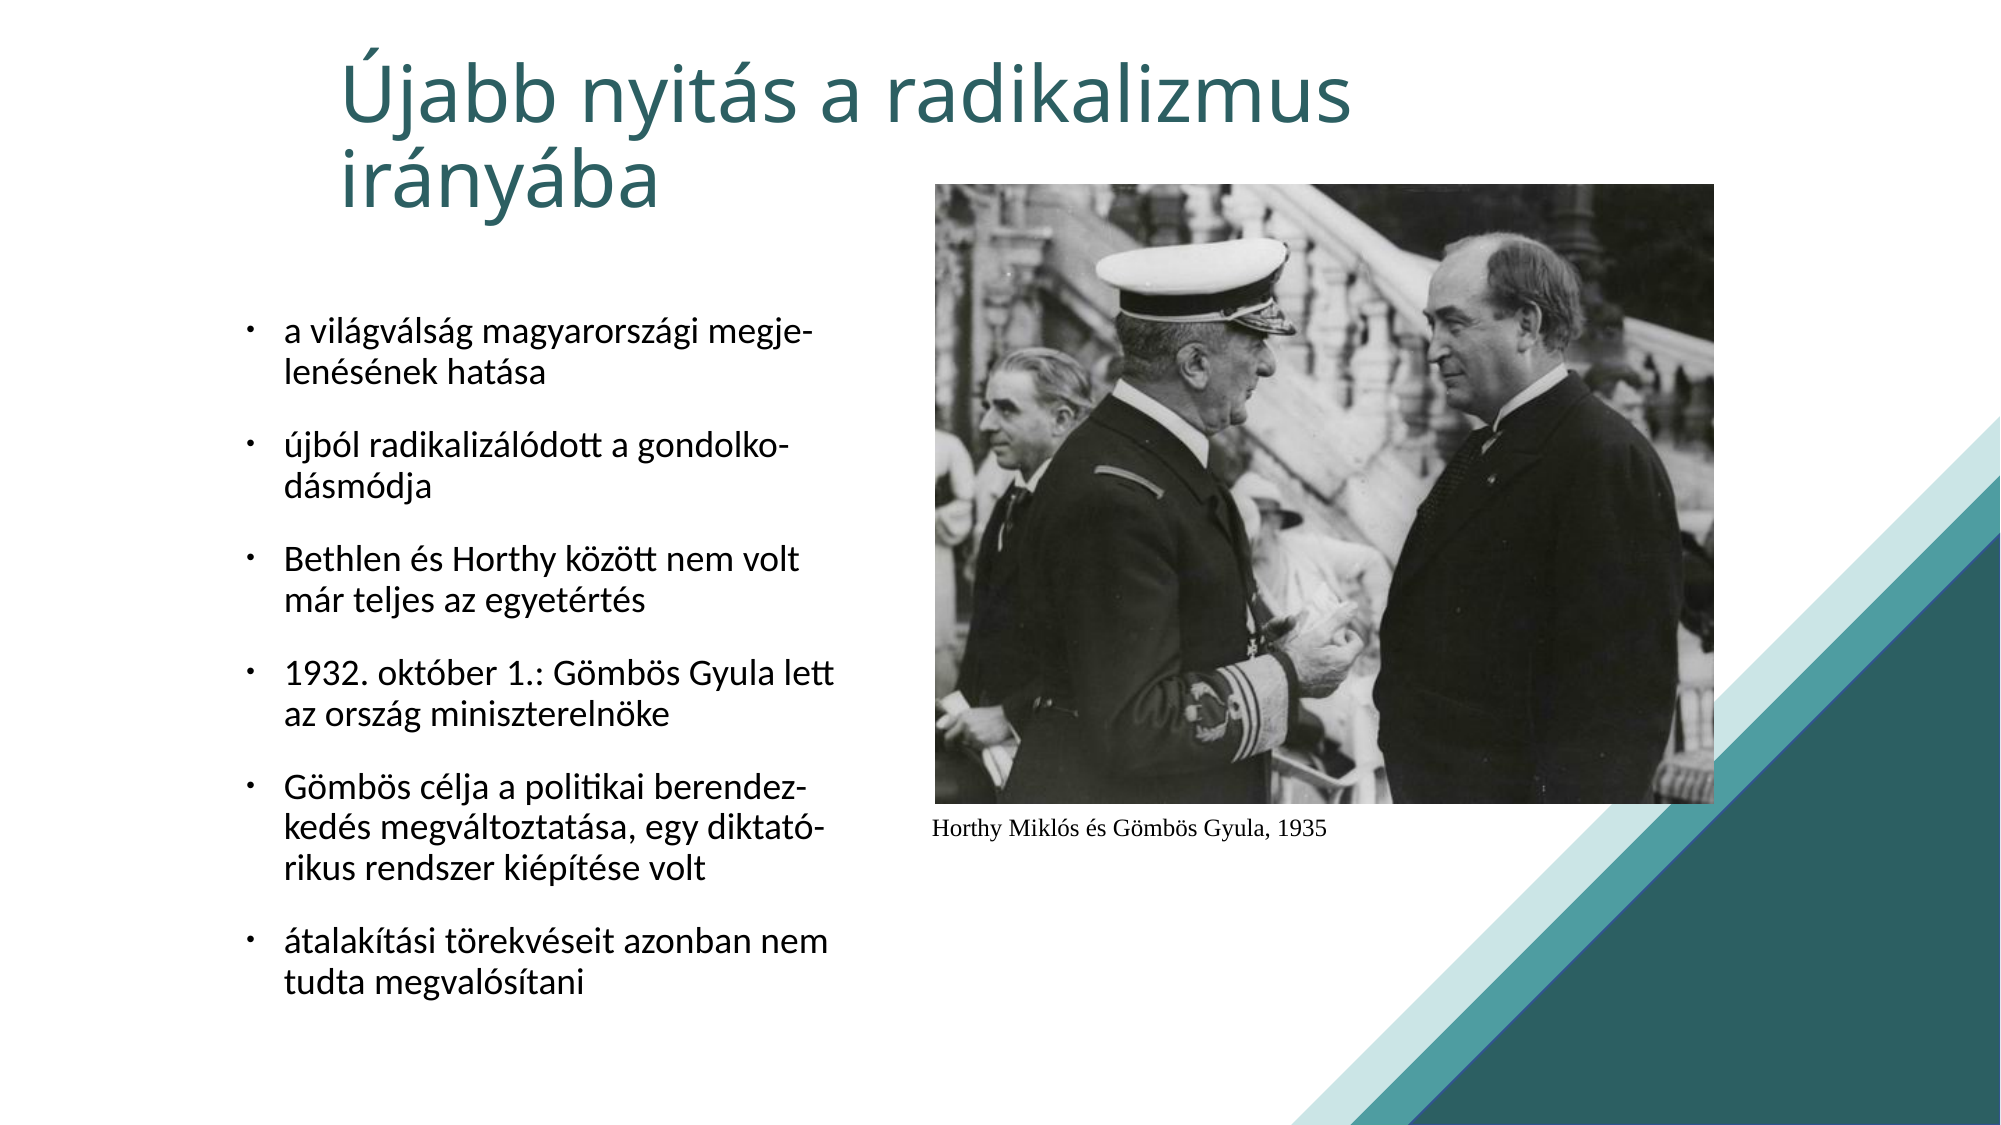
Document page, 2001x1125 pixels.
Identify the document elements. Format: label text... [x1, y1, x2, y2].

picture [935, 184, 1714, 804]
title Újabb nyitás a radikalizmus irányába [324, 45, 1675, 233]
text_box Horthy Miklós és Gömbös Gyula, 1935 [917, 803, 1342, 849]
list a világválság magyarországi megje-lenésének hatása újból radikalizálódott a gondolko-dásmódja Bethlen és Horthy között nem volt már teljes az egyetértés 1932. október 1.: Gömbös Gyula lett az ország miniszterelnöke Gömbös célja a politikai berendez-kedés megváltoztatása, egy diktató-rikus rendszer kiépítése volt átalakítási törekvéseit azonban nem tudta megvalósítani [231, 303, 858, 1125]
